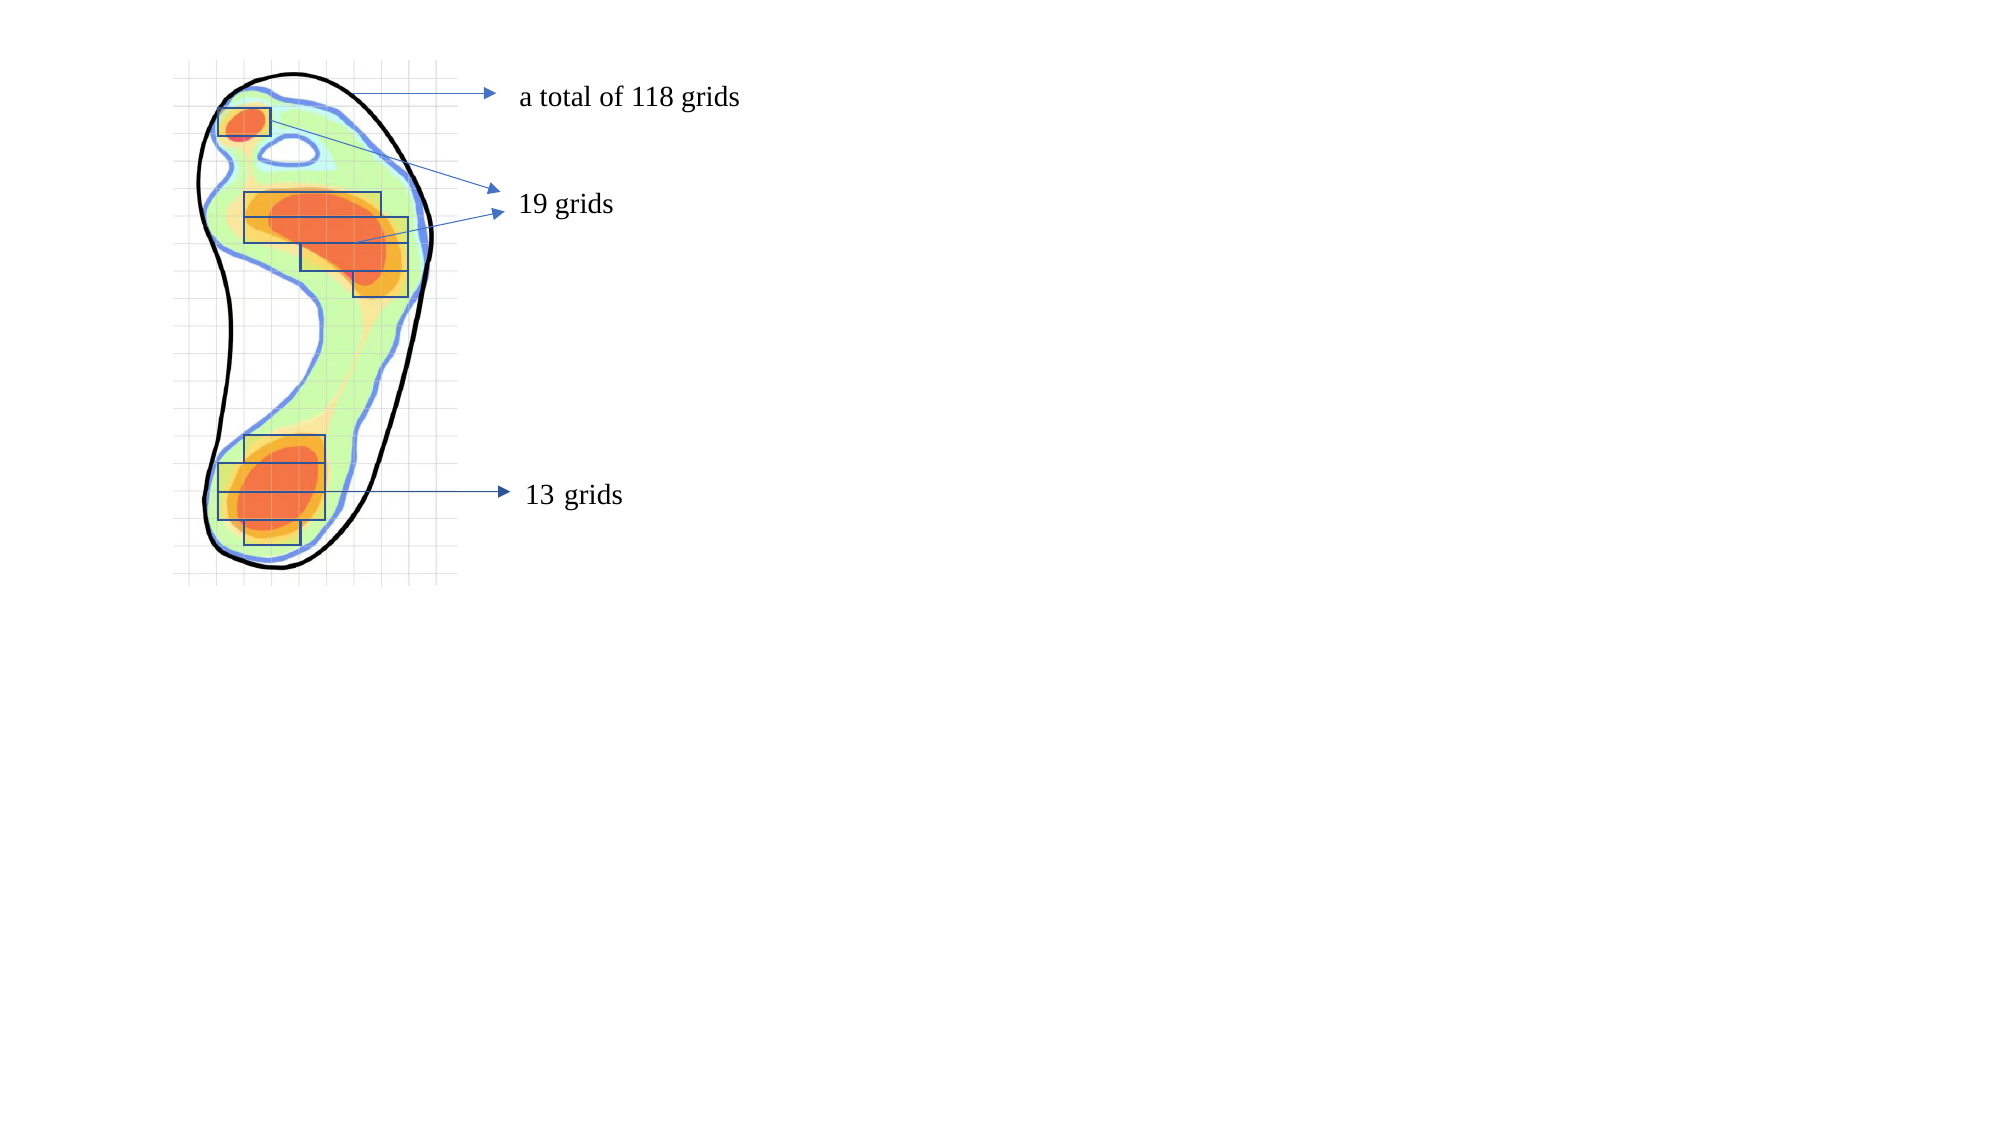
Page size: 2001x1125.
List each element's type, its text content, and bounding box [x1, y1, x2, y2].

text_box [270, 120, 501, 192]
picture [173, 60, 458, 586]
text_box a total of 118 grids [504, 69, 1008, 120]
text_box 19 grids [503, 176, 629, 227]
text_box 13 grids [510, 459, 766, 520]
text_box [354, 211, 505, 243]
